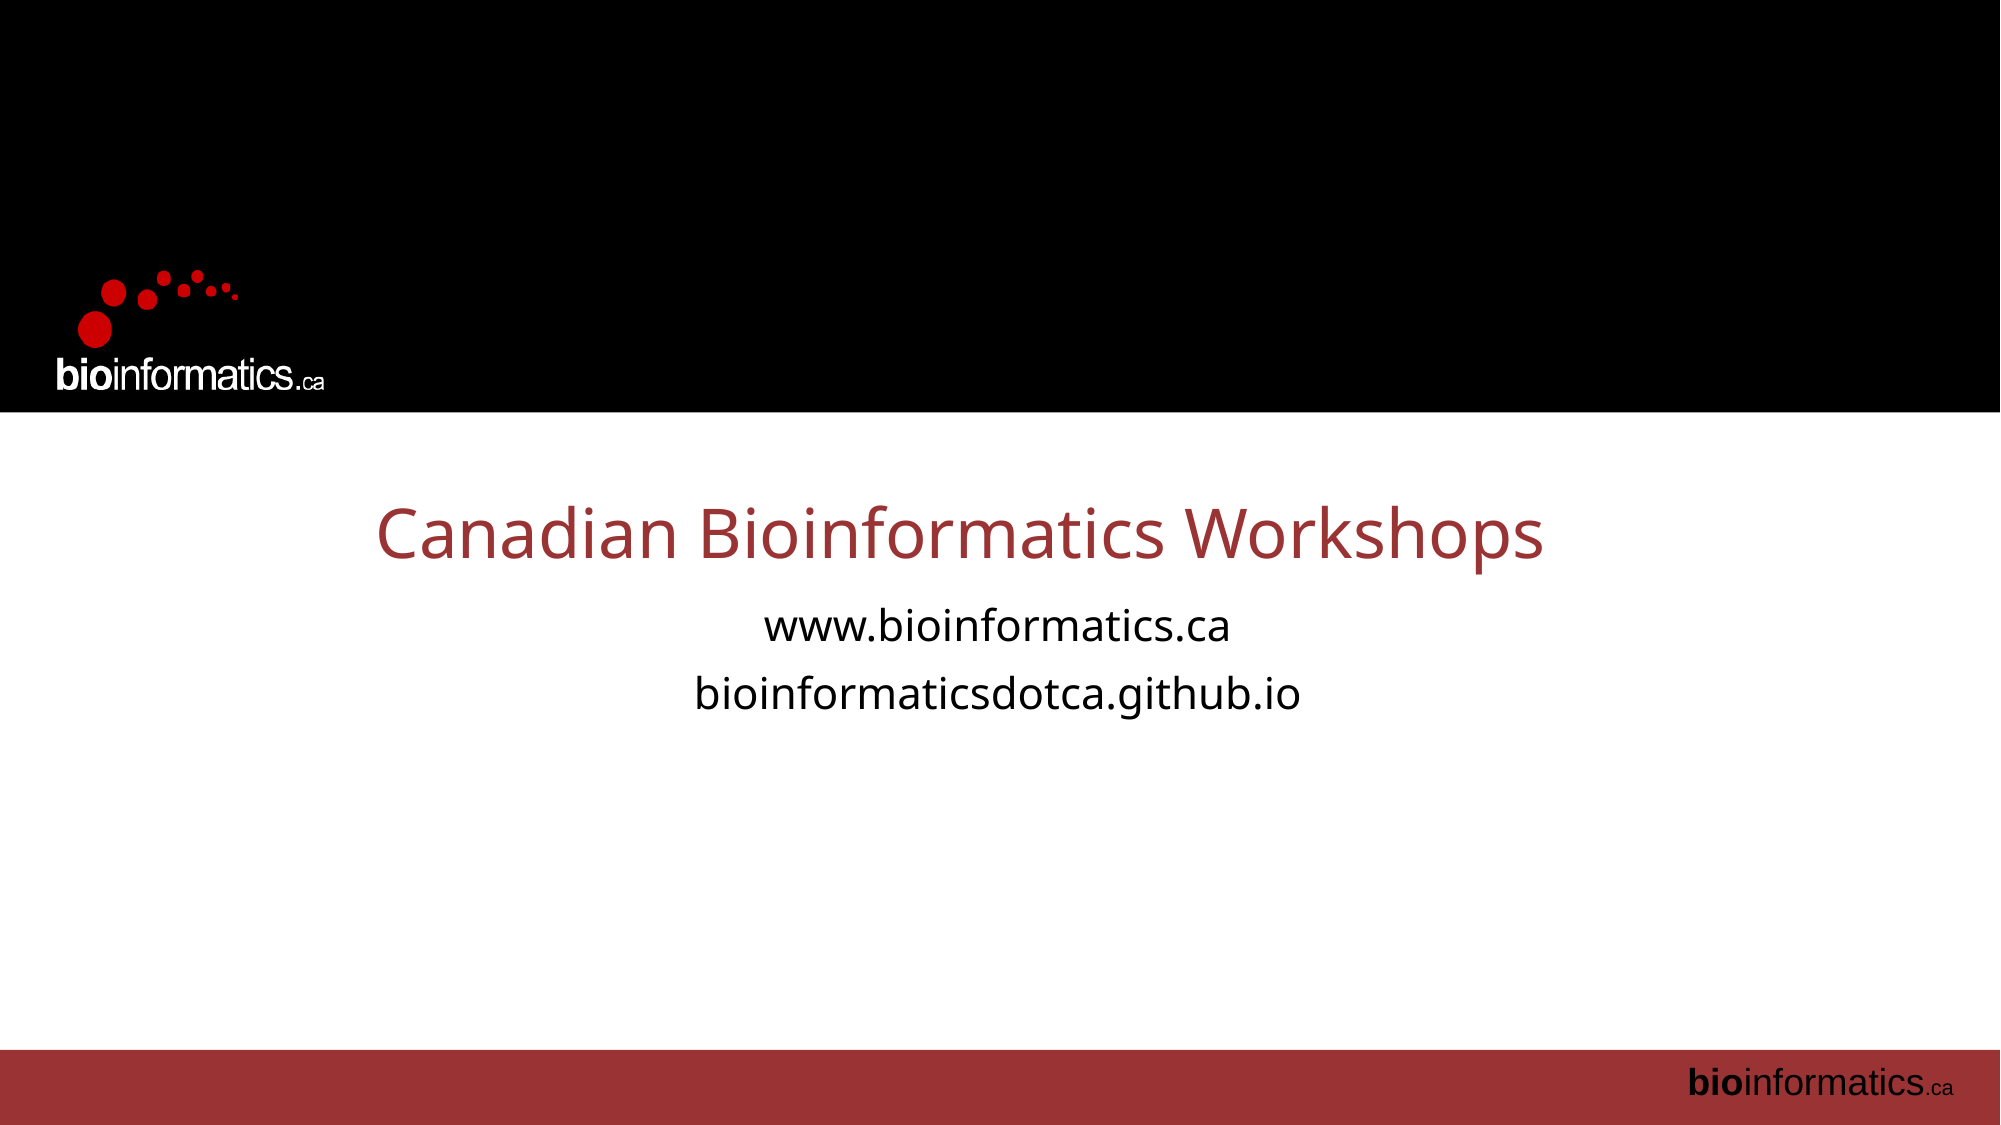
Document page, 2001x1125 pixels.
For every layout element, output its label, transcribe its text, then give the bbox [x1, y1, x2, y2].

text_box www.bioinformatics.ca bioinformaticsdotca.github.io [503, 598, 1493, 836]
text_box Canadian Bioinformatics Workshops [364, 446, 1632, 625]
picture [57, 270, 324, 390]
